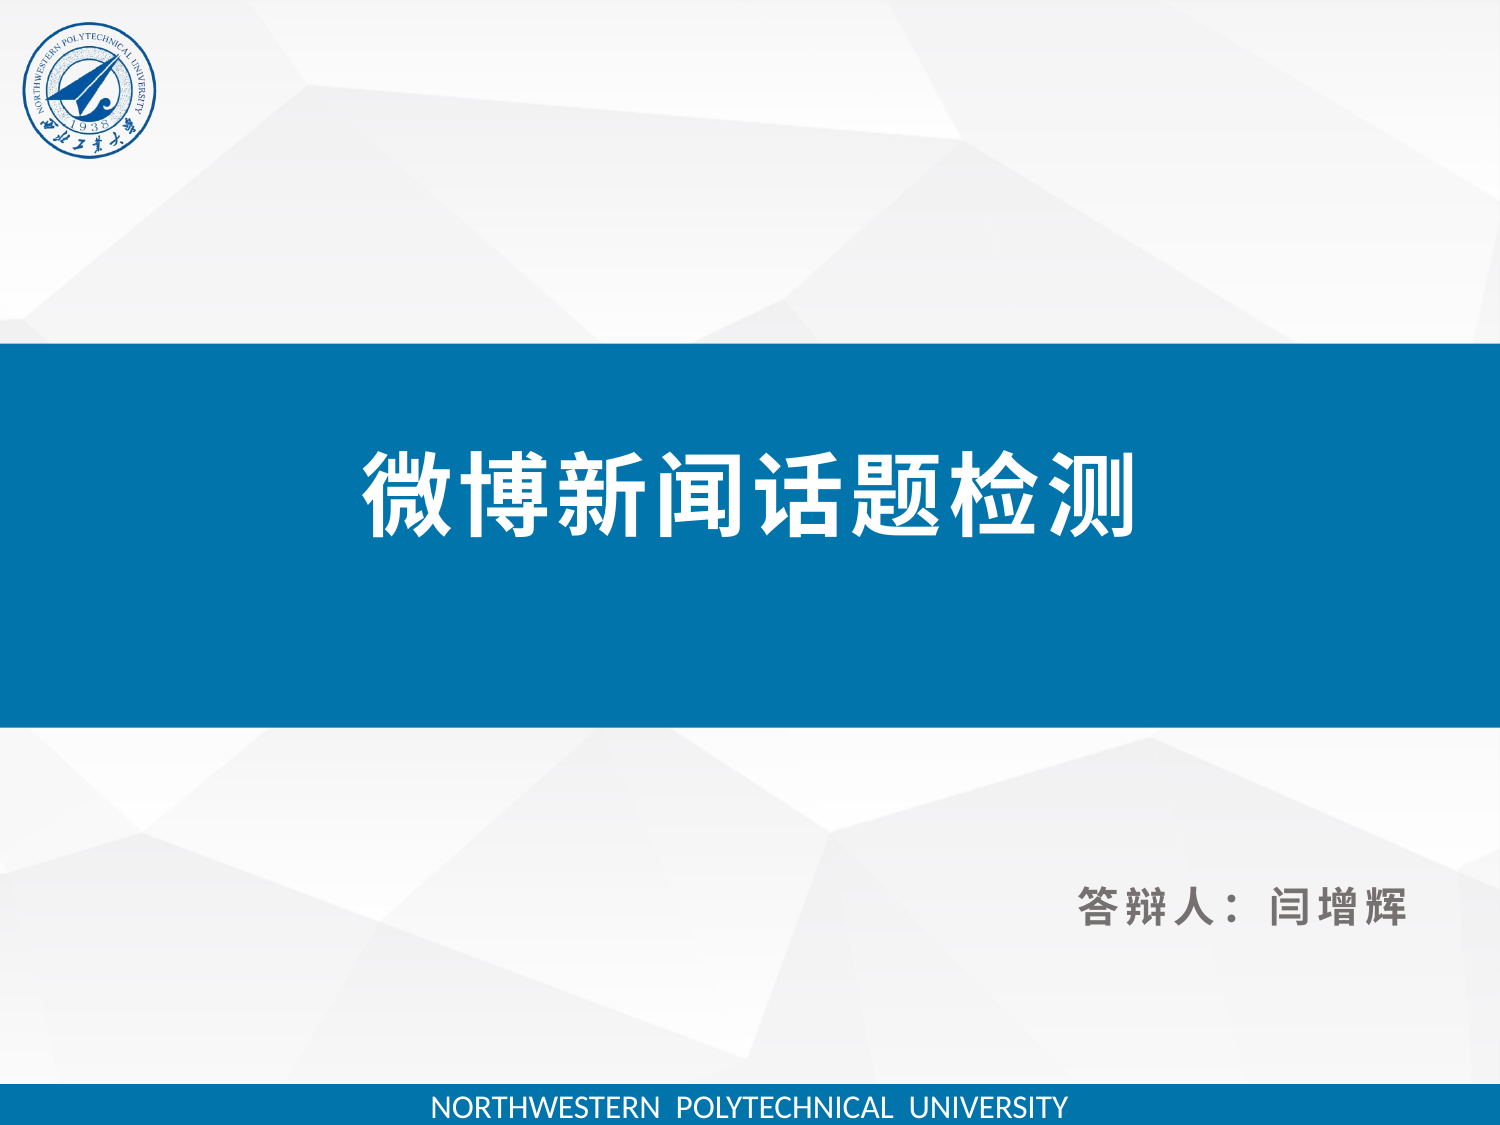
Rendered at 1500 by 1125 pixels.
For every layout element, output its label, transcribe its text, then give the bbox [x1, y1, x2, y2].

text_box 微博新闻话题检测 [29, 430, 1471, 555]
text_box 答辩人：闫增辉 [1062, 873, 1441, 939]
picture [0, 0, 1500, 343]
picture [0, 729, 1500, 1083]
text_box NORTHWESTERN POLYTECHNICAL UNIVERSITY [0, 1084, 1500, 1125]
text_box [0, 343, 1500, 729]
